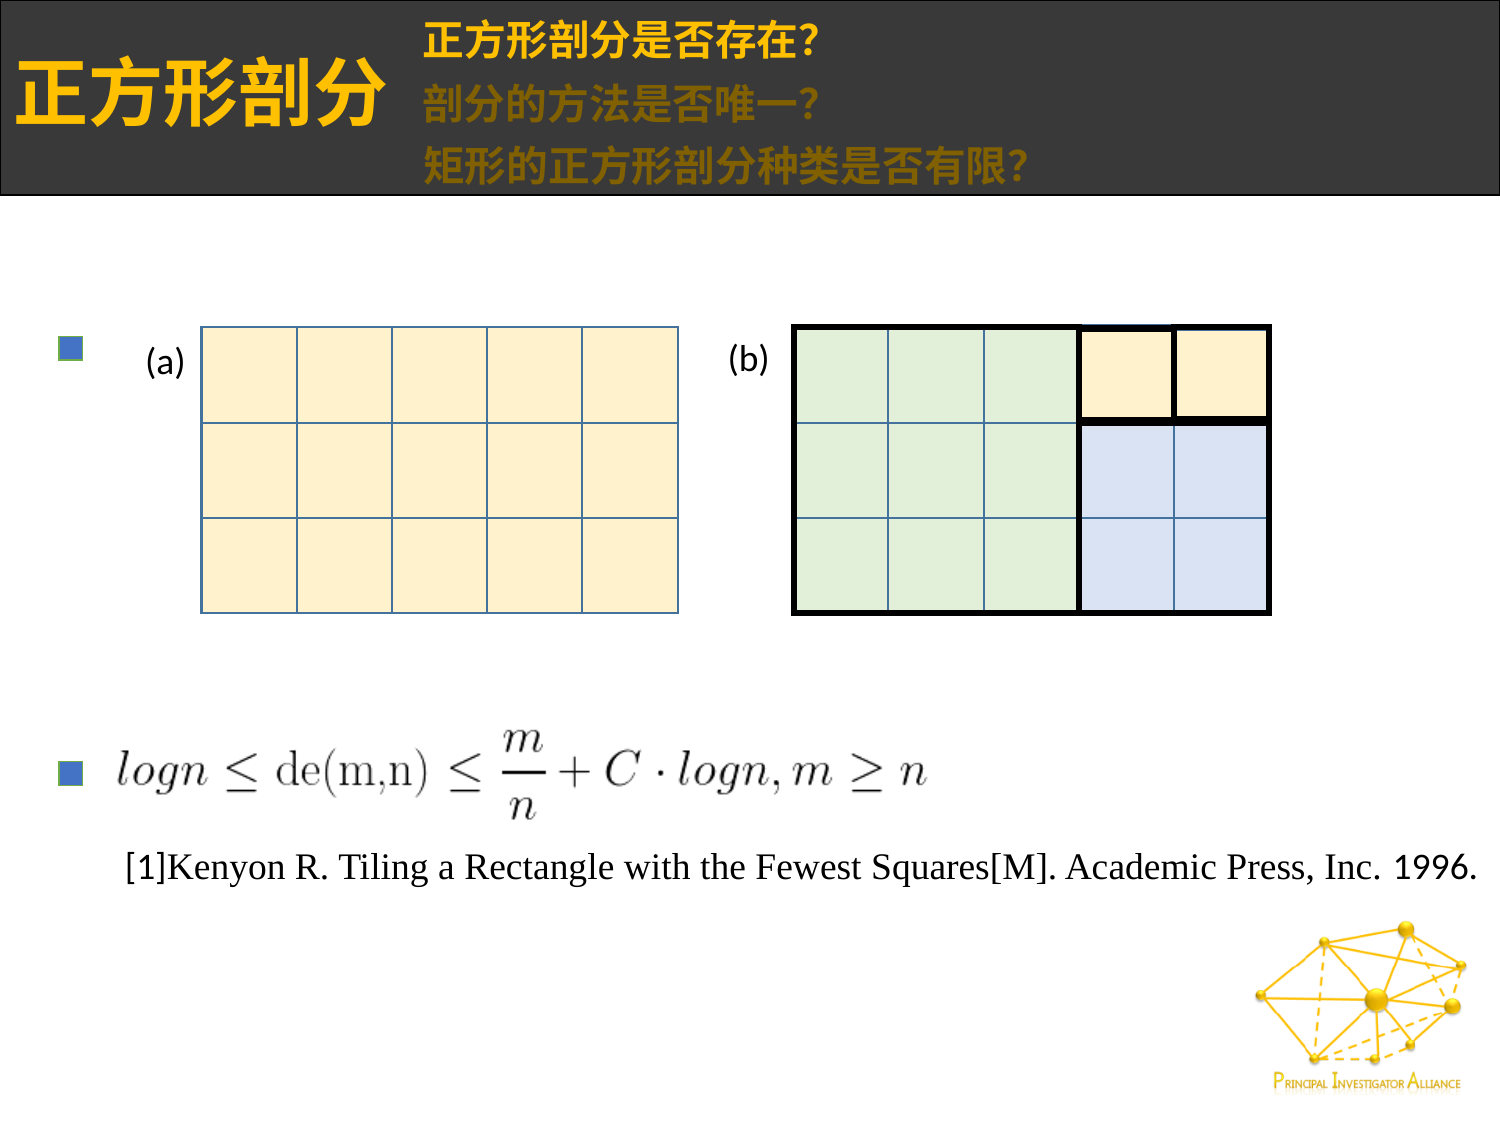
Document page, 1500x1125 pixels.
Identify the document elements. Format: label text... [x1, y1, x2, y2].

text_box 正方形剖分是否存在？ [408, 6, 865, 72]
text_box [58, 336, 83, 361]
text_box 剖分的方法是否唯一？ [407, 70, 855, 136]
text_box 正方形剖分 [0, 37, 404, 143]
picture [1251, 919, 1469, 1108]
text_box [129, 324, 1270, 613]
text_box 矩形的正方形剖分种类是否有限？ [408, 131, 1065, 197]
text_box [0, 0, 1500, 196]
picture [109, 724, 937, 824]
text_box [1]Kenyon R. Tiling a Rectangle with the Fewest Squares[M]. Academic Press, Inc. 1996. [110, 834, 1500, 895]
text_box [58, 761, 83, 786]
